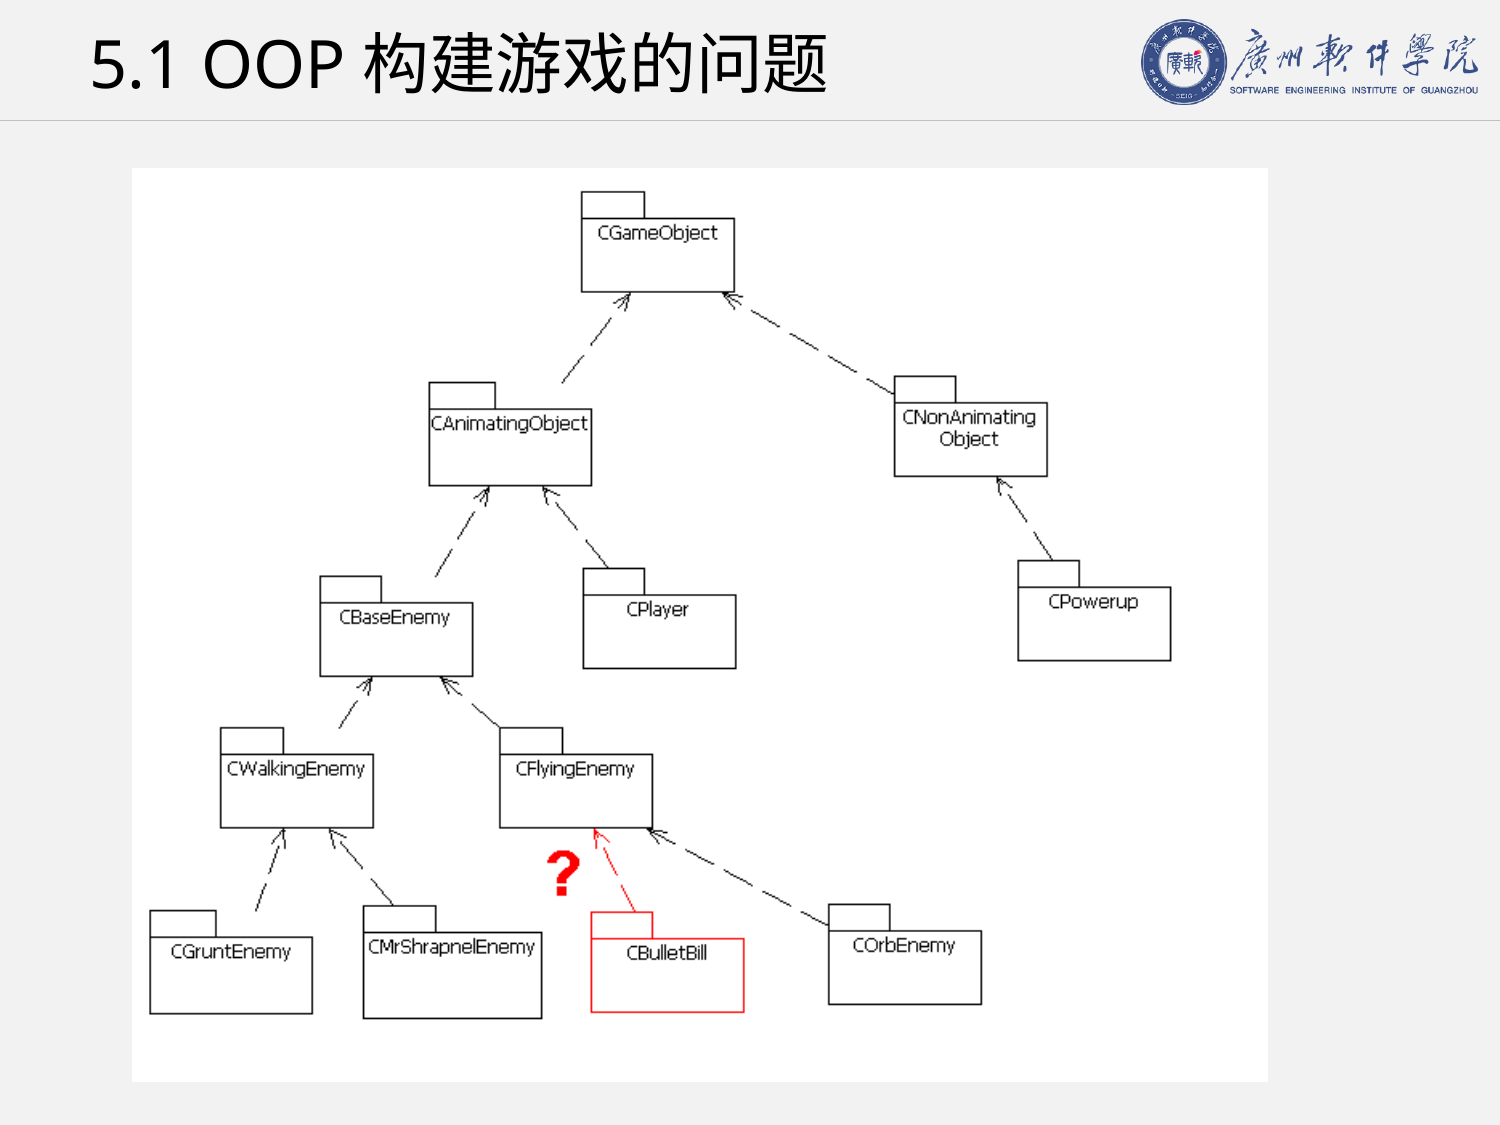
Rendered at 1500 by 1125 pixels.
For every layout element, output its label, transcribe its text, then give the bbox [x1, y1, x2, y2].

picture [132, 168, 1268, 1082]
title 5.1 OOP构建游戏的问题 [75, 23, 1092, 117]
picture [1141, 19, 1478, 105]
